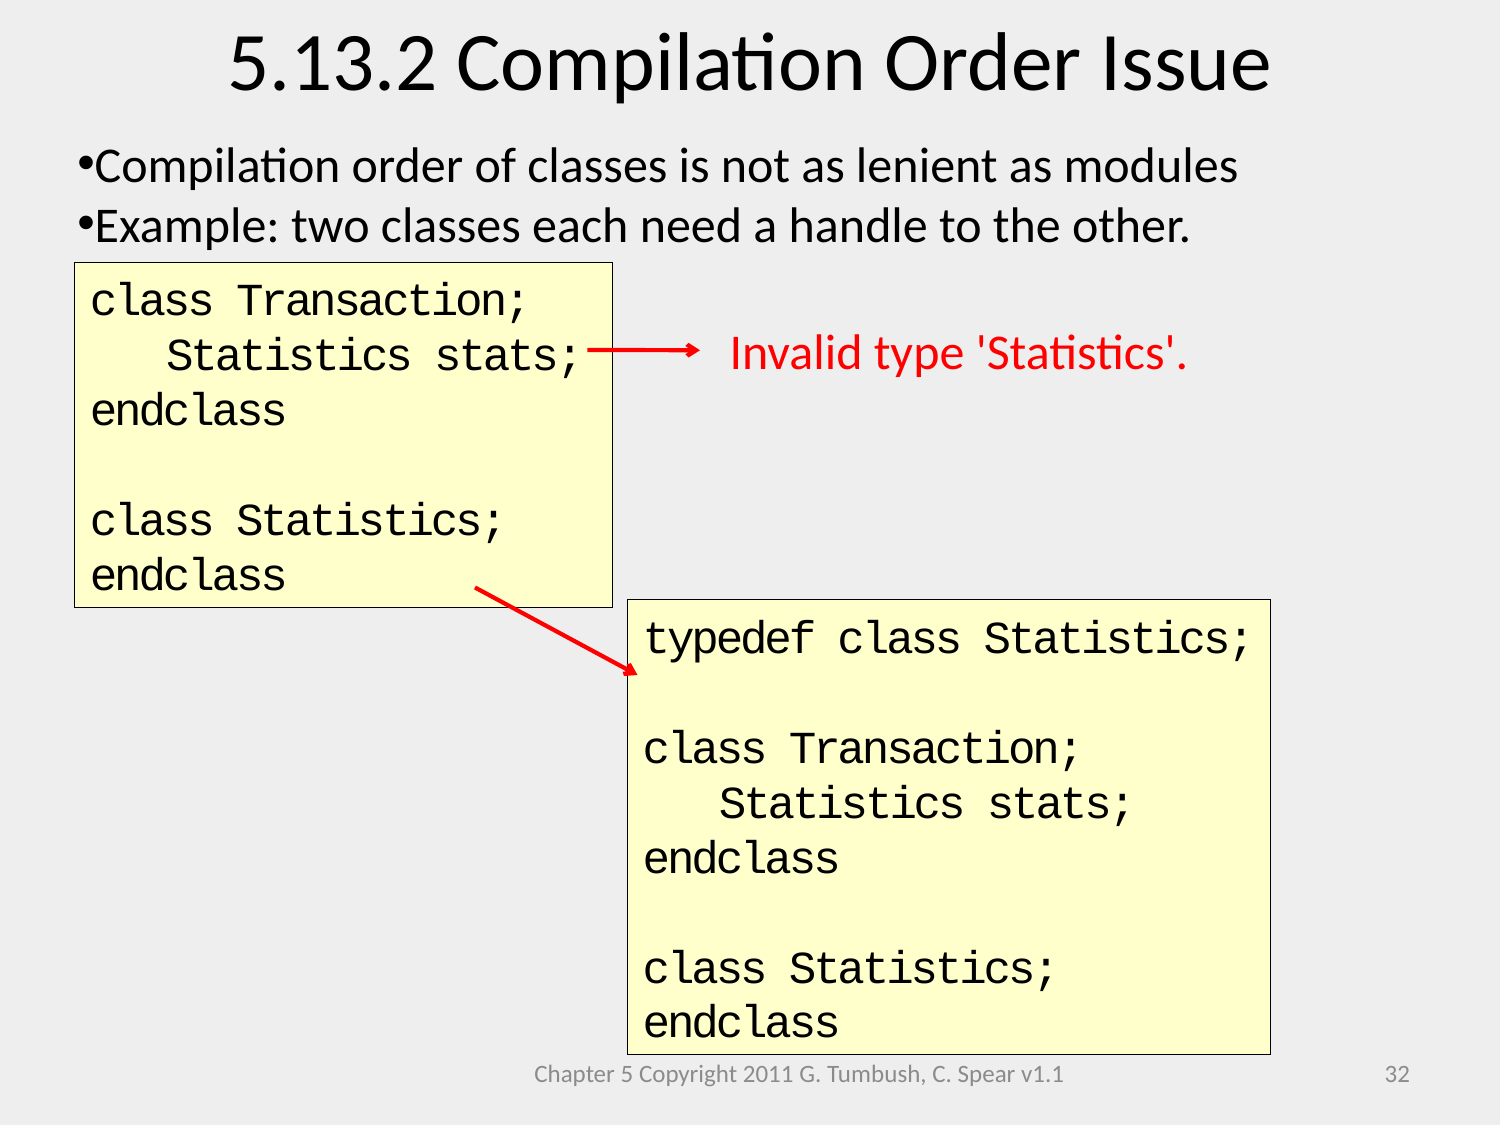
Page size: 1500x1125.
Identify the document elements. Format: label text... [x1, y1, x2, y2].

text_box 5.13.2 Compilation Order Issue [0, 0, 1500, 115]
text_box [474, 587, 638, 676]
text_box class Transaction; Statistics stats; endclass class Statistics; endclass [74, 262, 613, 608]
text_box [587, 312, 1207, 389]
slide_number 32 [1074, 1042, 1425, 1103]
footer Chapter 5 Copyright 2011 G. Tumbush, C. Spear v1.1 [512, 1042, 1074, 1103]
text_box typedef class Statistics; class Transaction; Statistics stats; endclass class Statistics; endclass [627, 599, 1271, 1055]
text_box Compilation order of classes is not as lenient as modules Example: two classes each need a handle to the other. [62, 124, 1300, 260]
